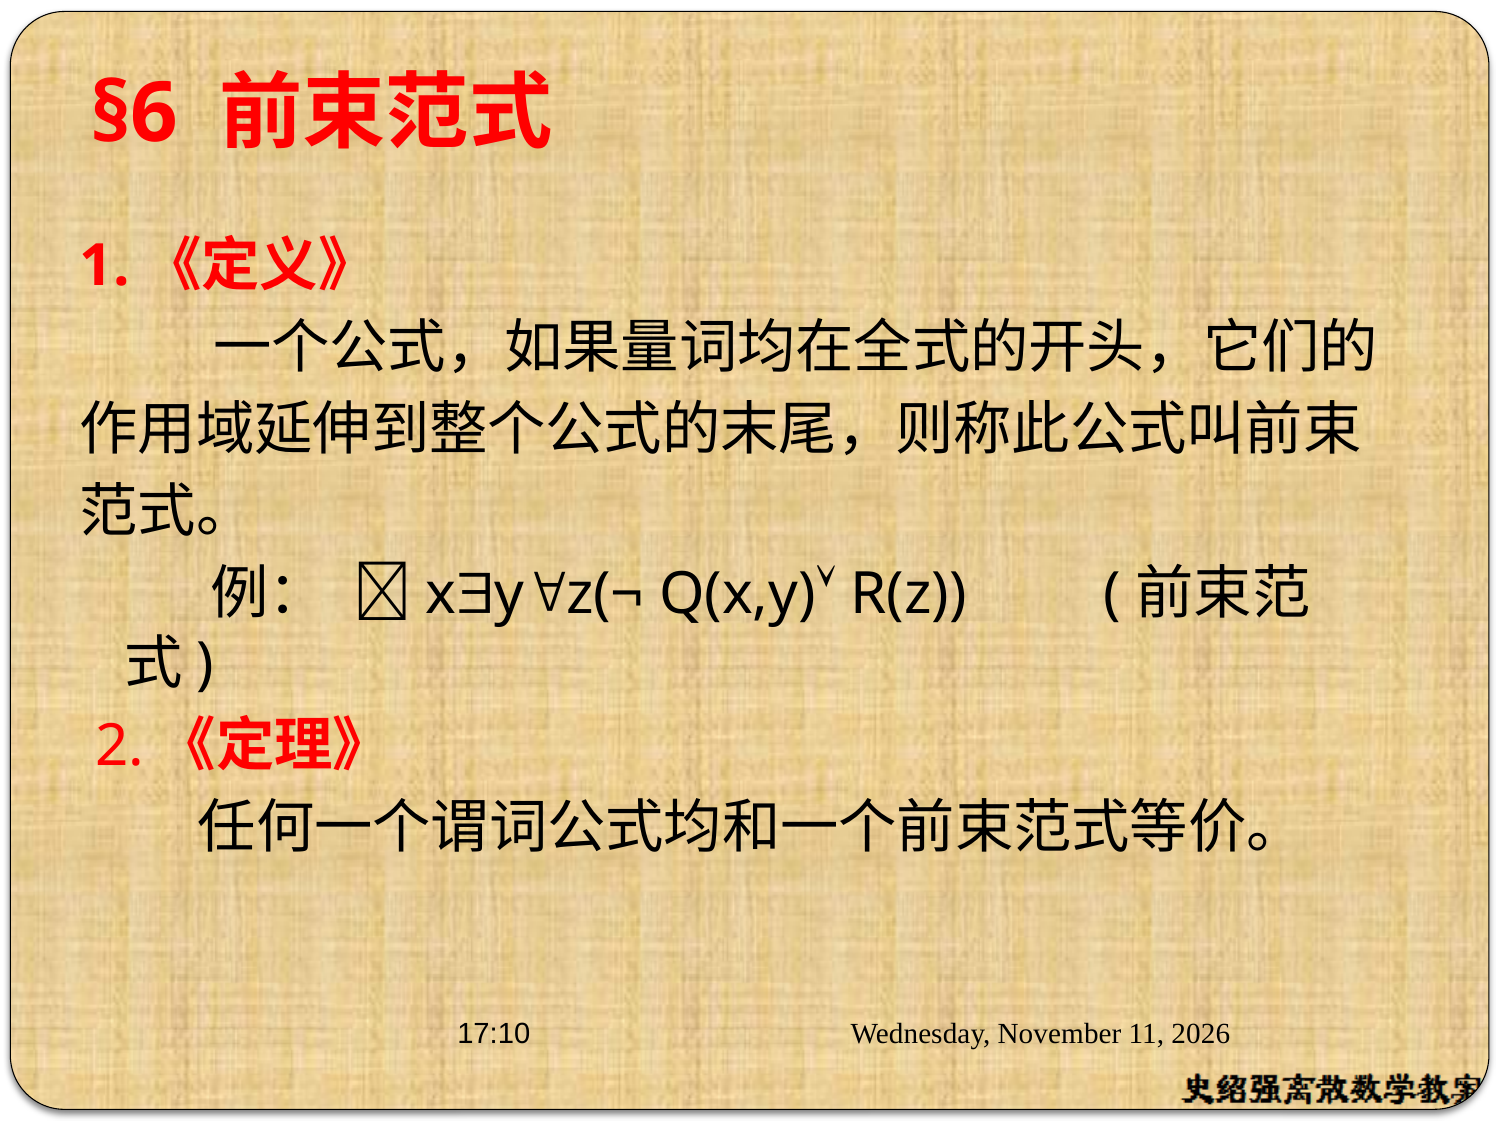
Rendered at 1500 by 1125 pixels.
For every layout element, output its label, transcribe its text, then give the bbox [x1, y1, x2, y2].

text_box [277, 1007, 563, 1083]
list 1.《定义》 一个公式，如果量词均在全式的开头，它们的 作用域延伸到整个公式的末尾，则称此公式叫前束 范式。 例： xyz(¬ Q(x,y) R(z)) (前束范式) 2.《定理》 任何一个谓词公式均和一个前束范式等价。 [64, 219, 1416, 941]
picture [11, 12, 1488, 1108]
text_box [690, 1007, 1416, 1083]
title §6 前束范式 [74, 45, 1426, 173]
